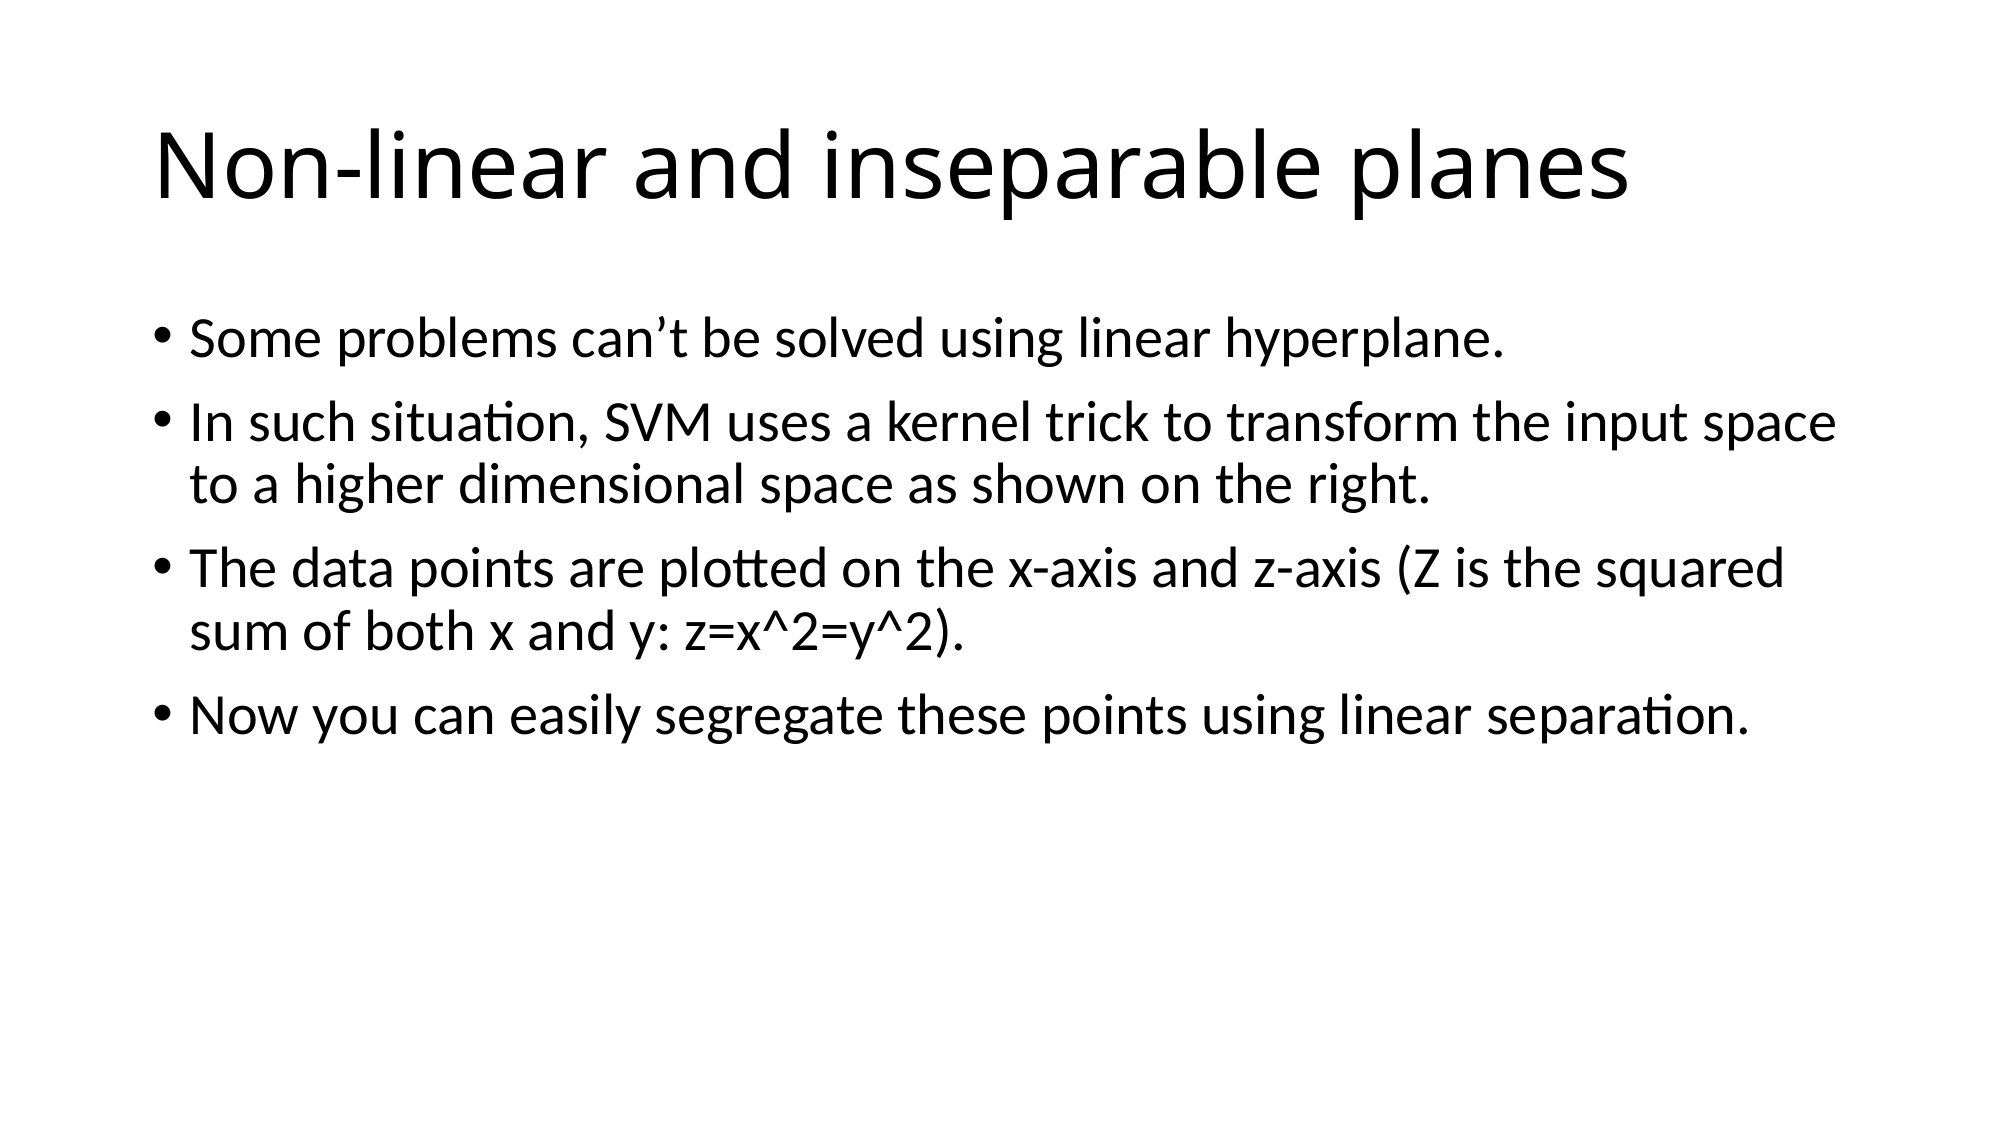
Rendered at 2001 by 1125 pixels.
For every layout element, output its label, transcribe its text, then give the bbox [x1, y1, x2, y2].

list Some problems can’t be solved using linear hyperplane. In such situation, SVM uses a kernel trick to transform the input space to a higher dimensional space as shown on the right. The data points are plotted on the x-axis and z-axis (Z is the squared sum of both x and y: z=x^2=y^2). Now you can easily segregate these points using linear separation. [137, 299, 1863, 1014]
title Non-linear and inseparable planes [137, 59, 1863, 278]
